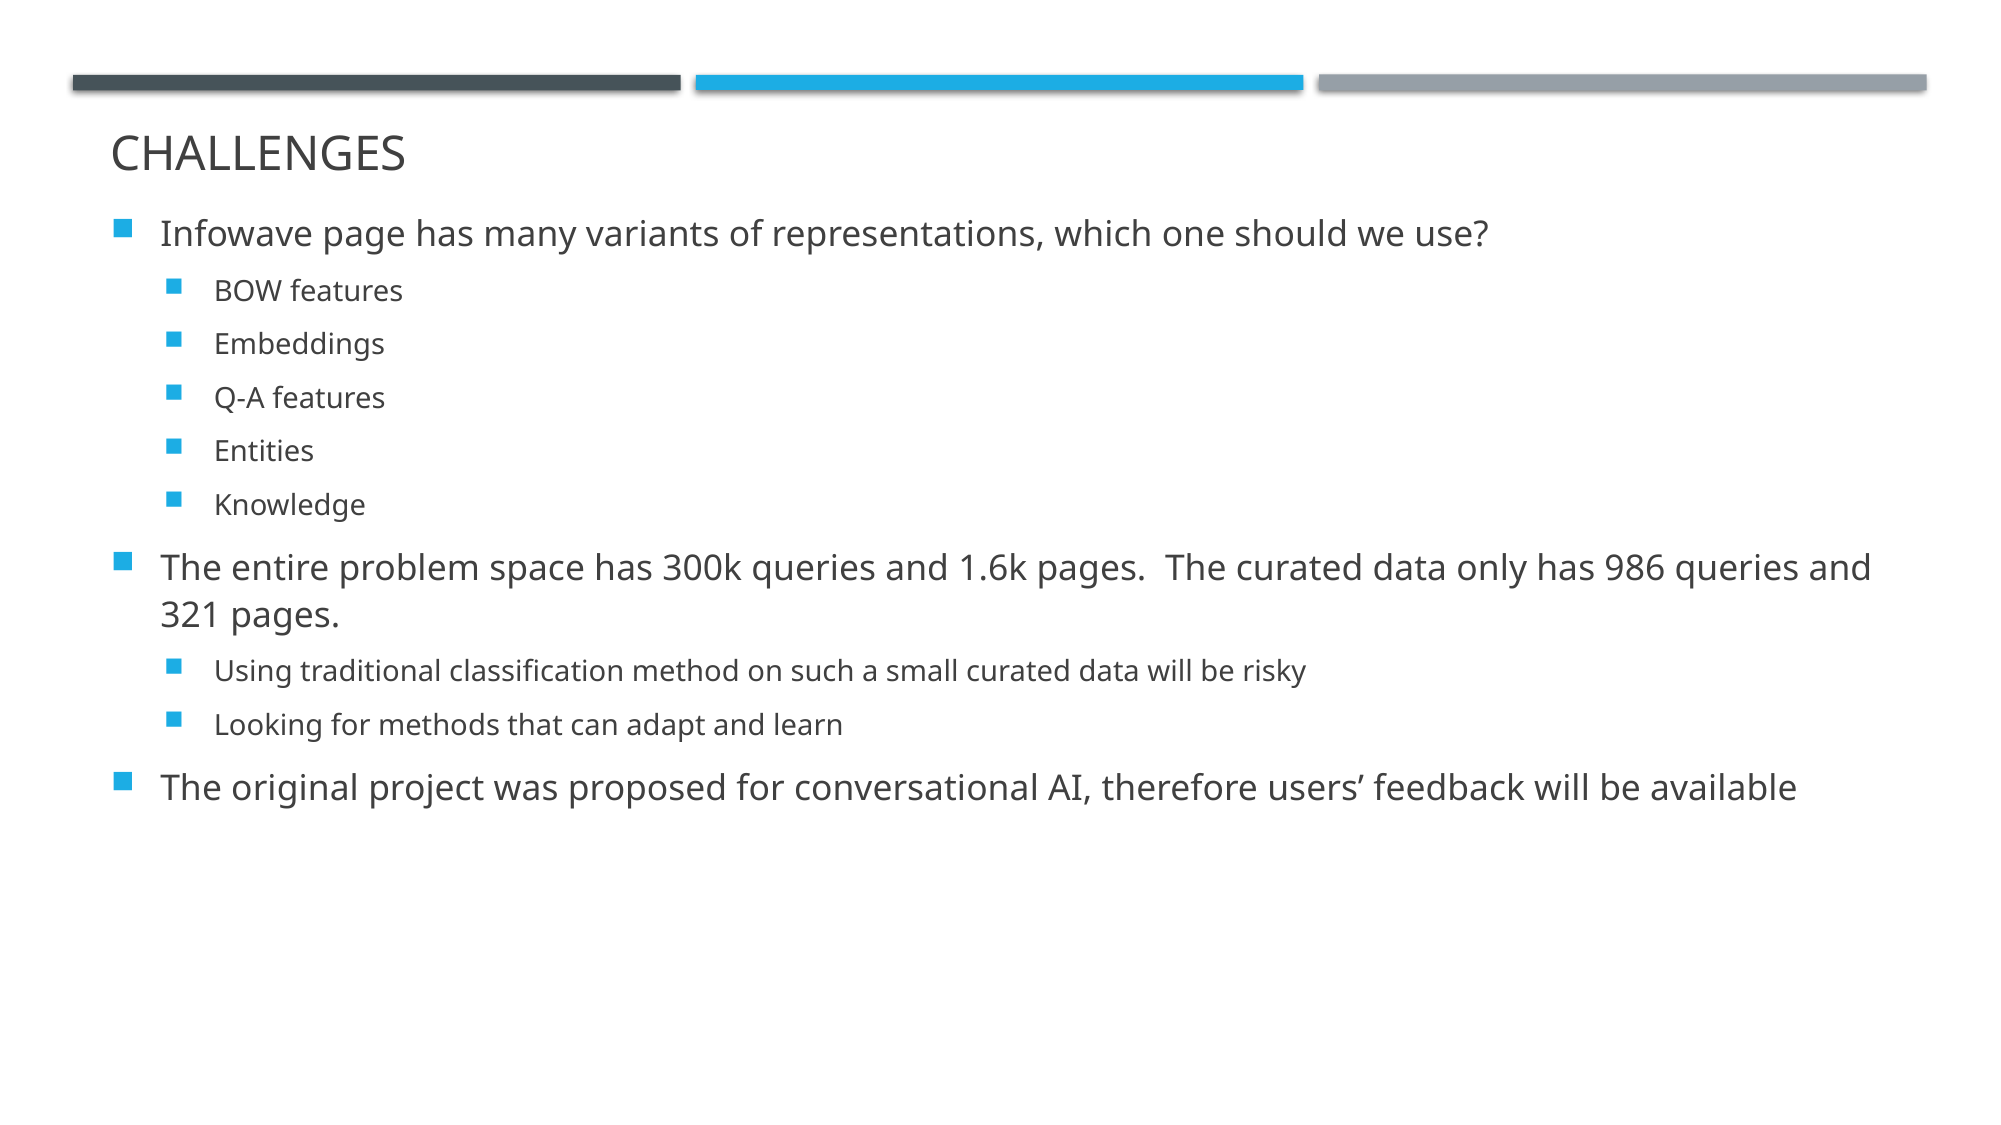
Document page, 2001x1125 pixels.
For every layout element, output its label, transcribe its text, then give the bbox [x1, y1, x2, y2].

title CHALLENGES [95, 115, 1905, 188]
list Infowave page has many variants of representations, which one should we use? BOW features Embeddings Q-A features Entities Knowledge The entire problem space has 300k queries and 1.6k pages. The curated data only has 986 queries and 321 pages. Using traditional classification method on such a small curated data will be risky Looking for methods that can adapt and learn The original project was proposed for conversational AI, therefore users’ feedback will be available [95, 199, 1905, 872]
